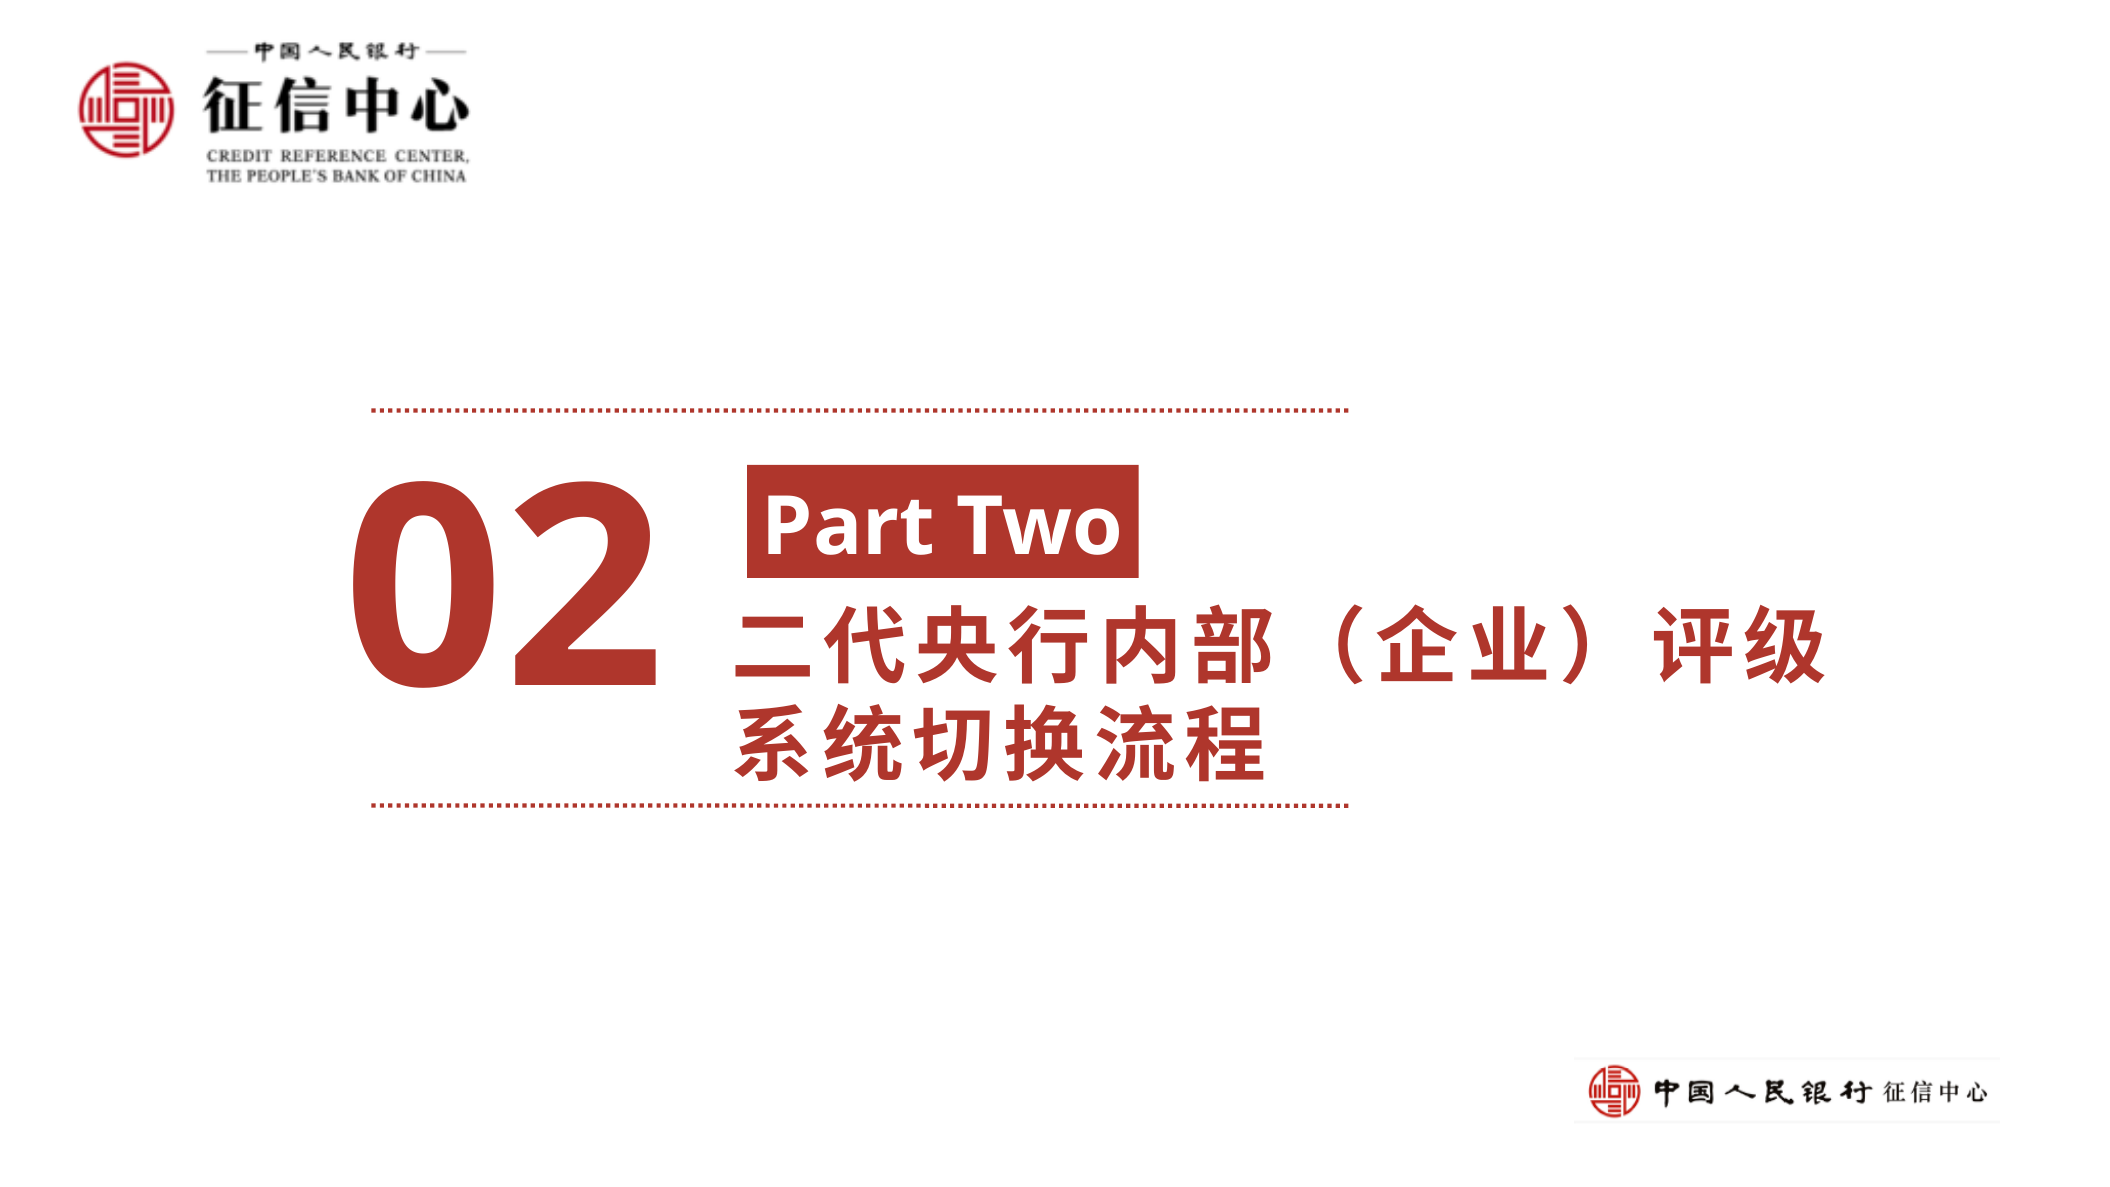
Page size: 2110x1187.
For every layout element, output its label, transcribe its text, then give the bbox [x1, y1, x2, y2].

picture [23, 29, 604, 202]
text_box 二代央行内部（企业）评级系统切换流程 [716, 585, 1894, 799]
text_box 02 [329, 397, 681, 750]
text_box Part Two [747, 464, 1139, 578]
picture [1574, 1054, 2000, 1125]
